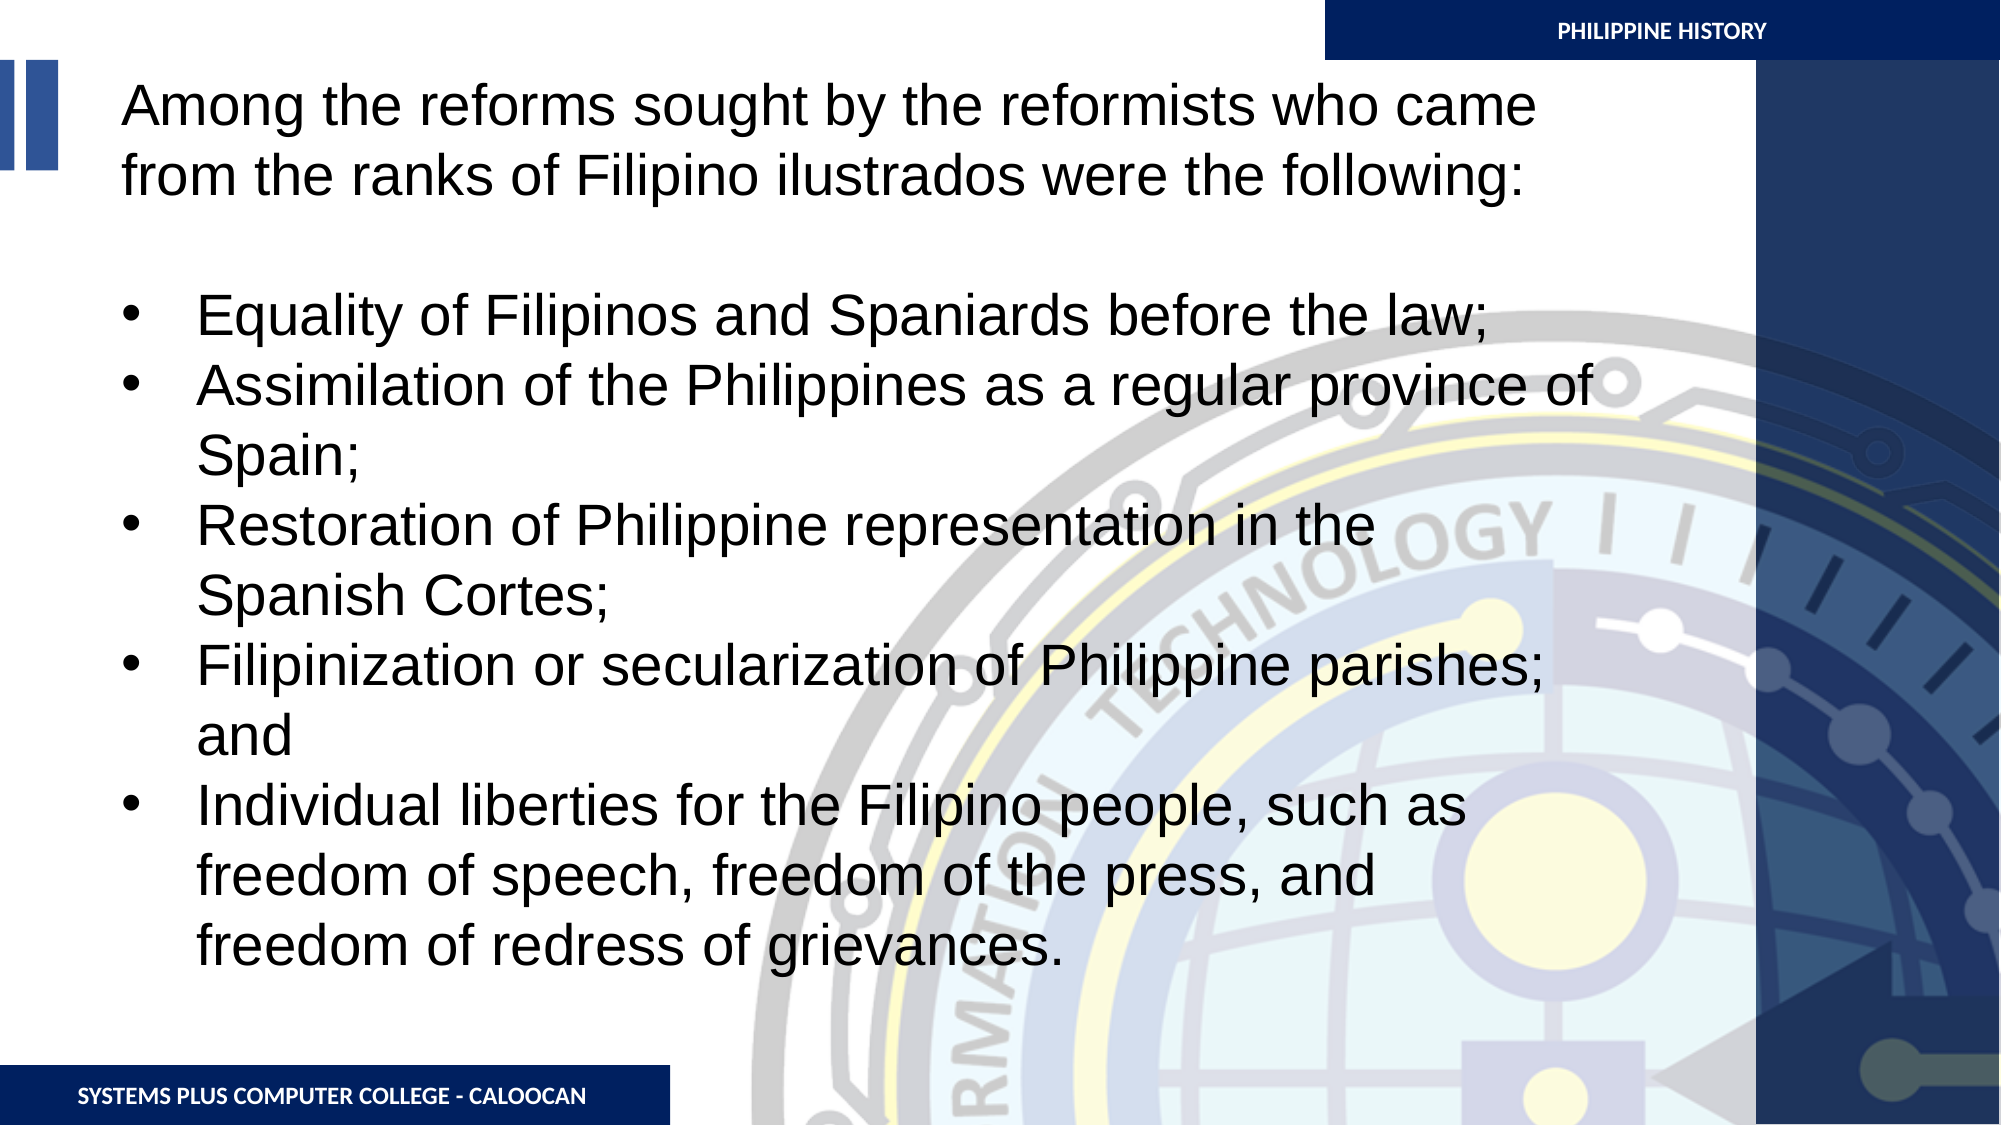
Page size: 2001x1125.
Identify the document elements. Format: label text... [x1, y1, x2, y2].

text_box SYSTEMS PLUS COMPUTER COLLEGE - CALOOCAN [0, 1065, 623, 1125]
text_box [1754, 60, 2000, 215]
picture [628, 215, 2000, 1125]
footer PHILIPPINE HISTORY [1325, 0, 2000, 60]
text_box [0, 59, 59, 171]
text_box Among the reforms sought by the reformists who came from the ranks of Filipino ilustrados were the following: Equality of Filipinos and Spaniards before the law; Assimilation of the Philippines as a regular province of Spain; Restoration of Philippine representation in the Spanish Cortes; Filipinization or secularization of Philippine parishes; and Individual liberties for the Filipino people, such as freedom of speech, freedom of the press, and freedom of redress of grievances. [106, 59, 1619, 985]
